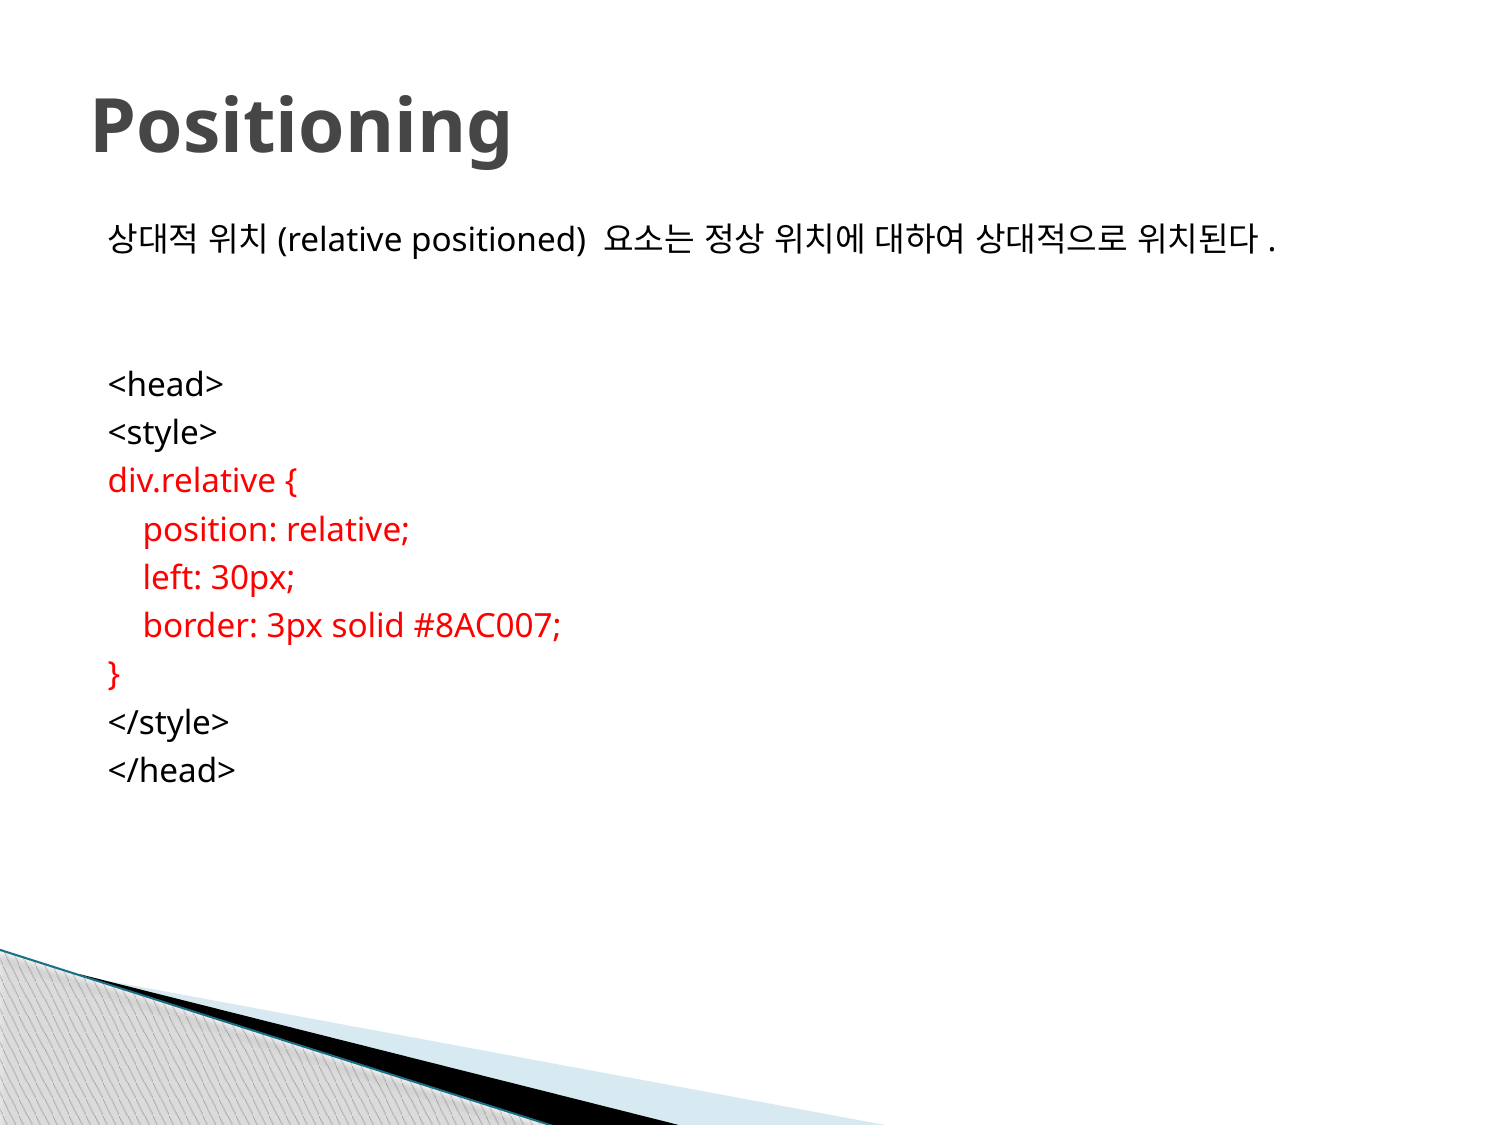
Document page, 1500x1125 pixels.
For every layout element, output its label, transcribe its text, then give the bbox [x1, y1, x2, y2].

title Positioning [75, 45, 1425, 200]
list 상대적 위치(relative positioned) 요소는 정상 위치에 대하여 상대적으로 위치된다. <head> <style> div.relative { position: relative; left: 30px; border: 3px solid #8AC007; } </style> </head> [75, 210, 1425, 1008]
